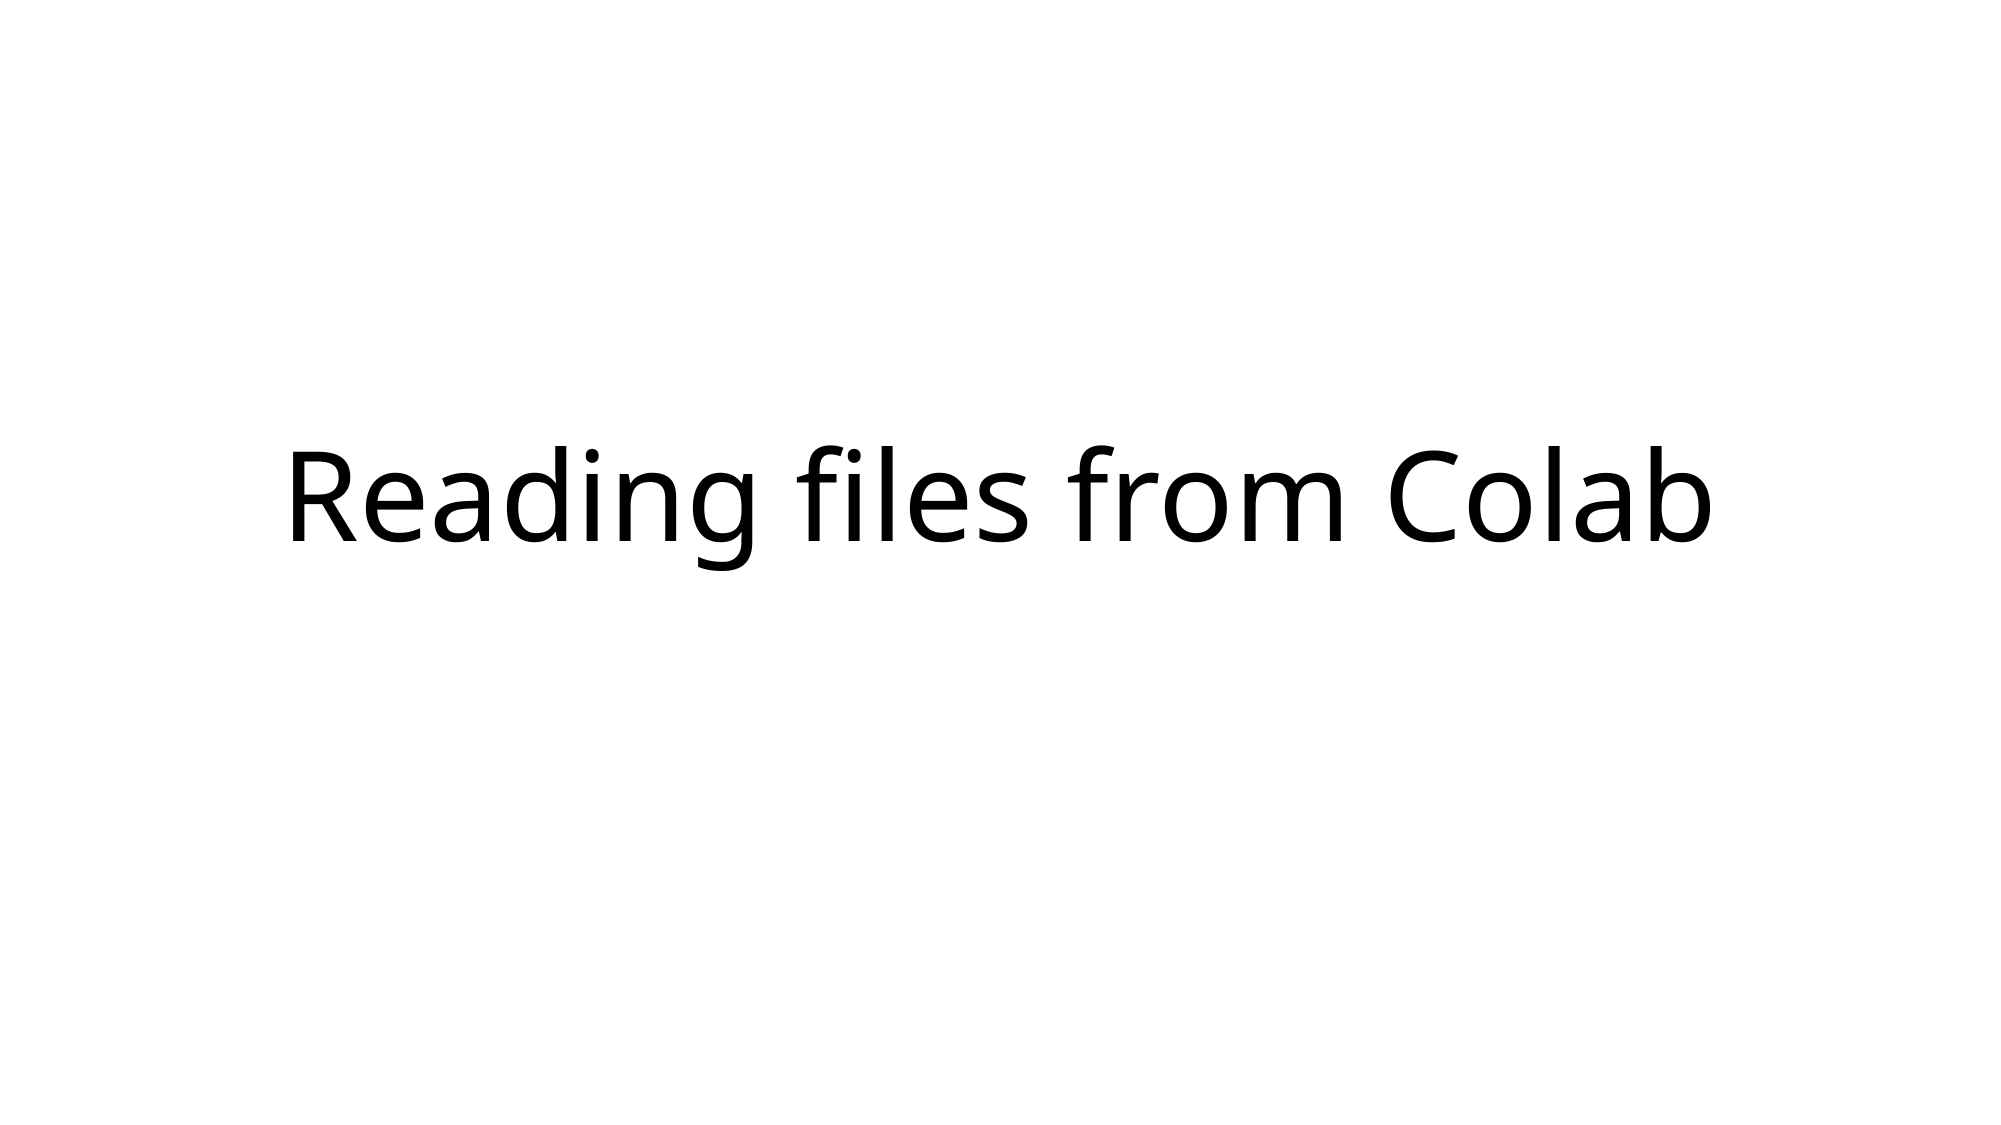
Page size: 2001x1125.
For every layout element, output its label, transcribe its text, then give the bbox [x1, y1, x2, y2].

title Reading files from Colab [249, 184, 1750, 576]
